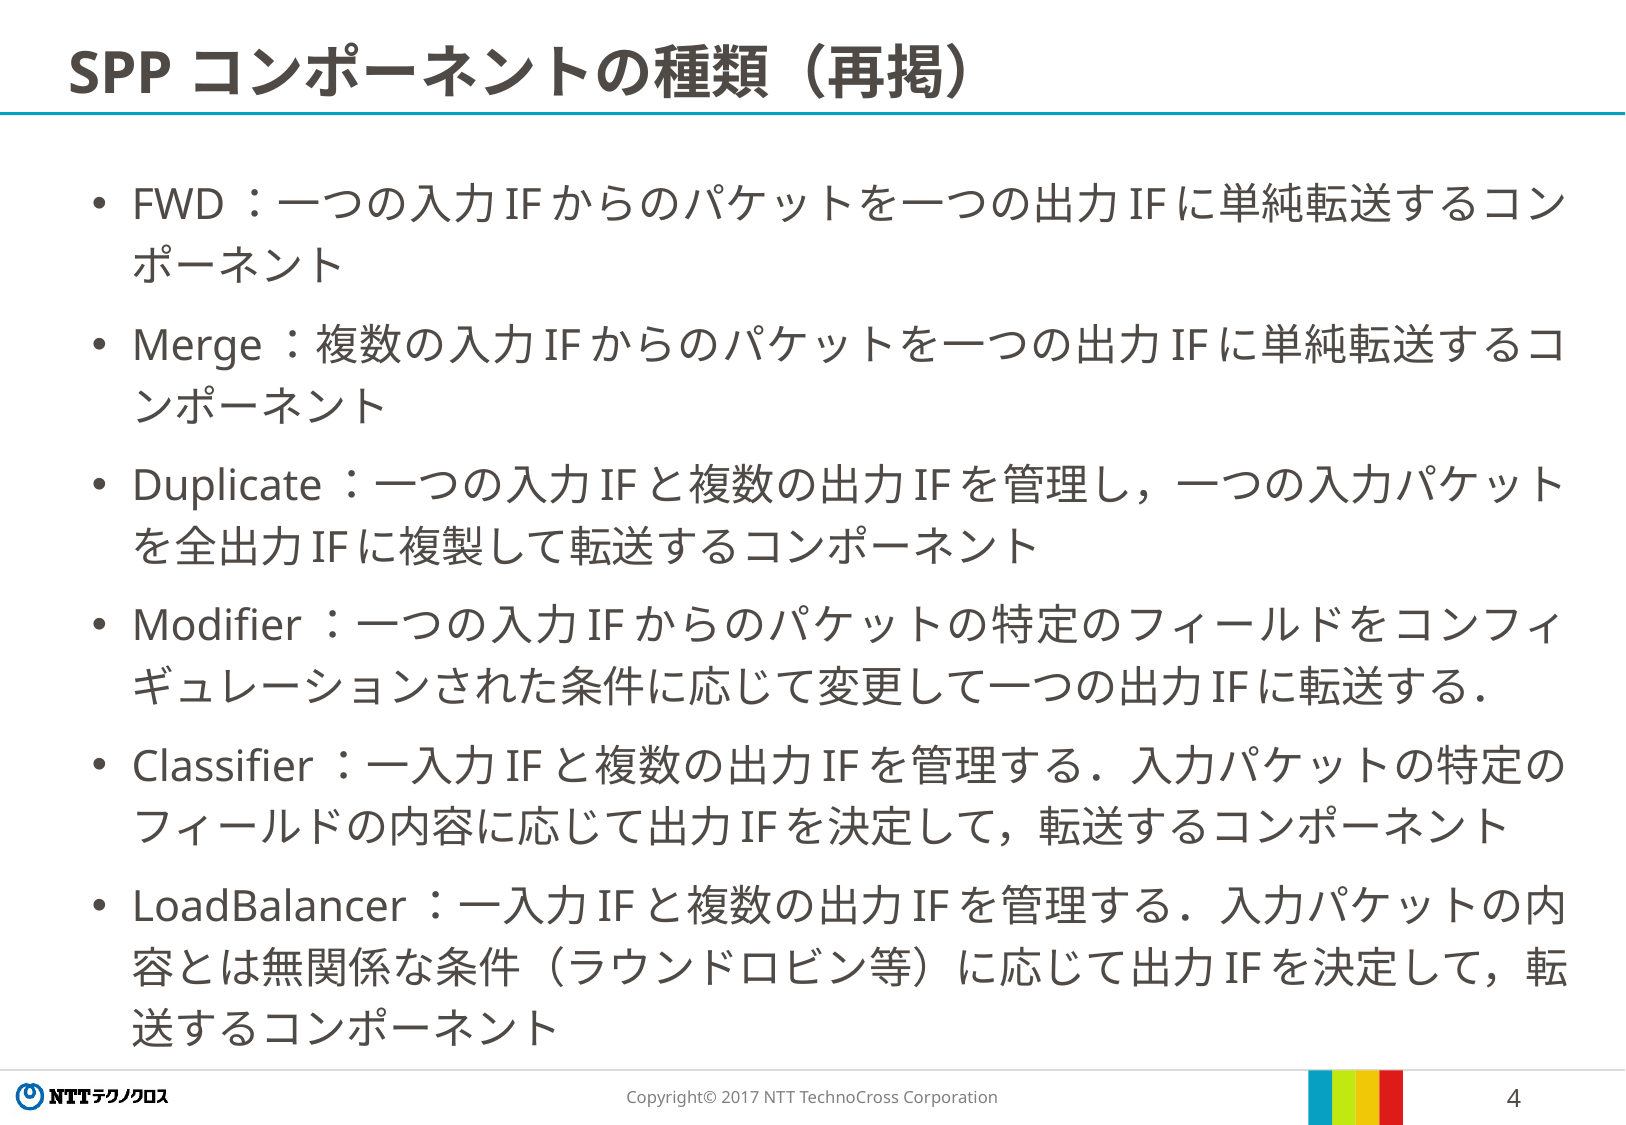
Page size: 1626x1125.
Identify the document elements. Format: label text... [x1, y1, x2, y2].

text_box SPPコンポーネントの種類（再掲） [68, 19, 1486, 114]
text_box FWD：一つの入力IFからのパケットを一つの出力IFに単純転送するコンポーネント Merge：複数の入力IFからのパケットを一つの出力IFに単純転送するコンポーネント Duplicate：一つの入力IFと複数の出力IFを管理し，一つの入力パケットを全出力IFに複製して転送するコンポーネント Modifier：一つの入力IFからのパケットの特定のフィールドをコンフィギュレーションされた条件に応じて変更して一つの出力IFに転送する． Classifier：一入力IFと複数の出力IFを管理する．入力パケットの特定のフィールドの内容に応じて出力IFを決定して，転送するコンポーネント LoadBalancer：一入力IFと複数の出力IFを管理する．入力パケットの内容とは無関係な条件（ラウンドロビン等）に応じて出力IFを決定して，転送するコンポーネント [91, 160, 1569, 1094]
picture [0, 1073, 183, 1121]
